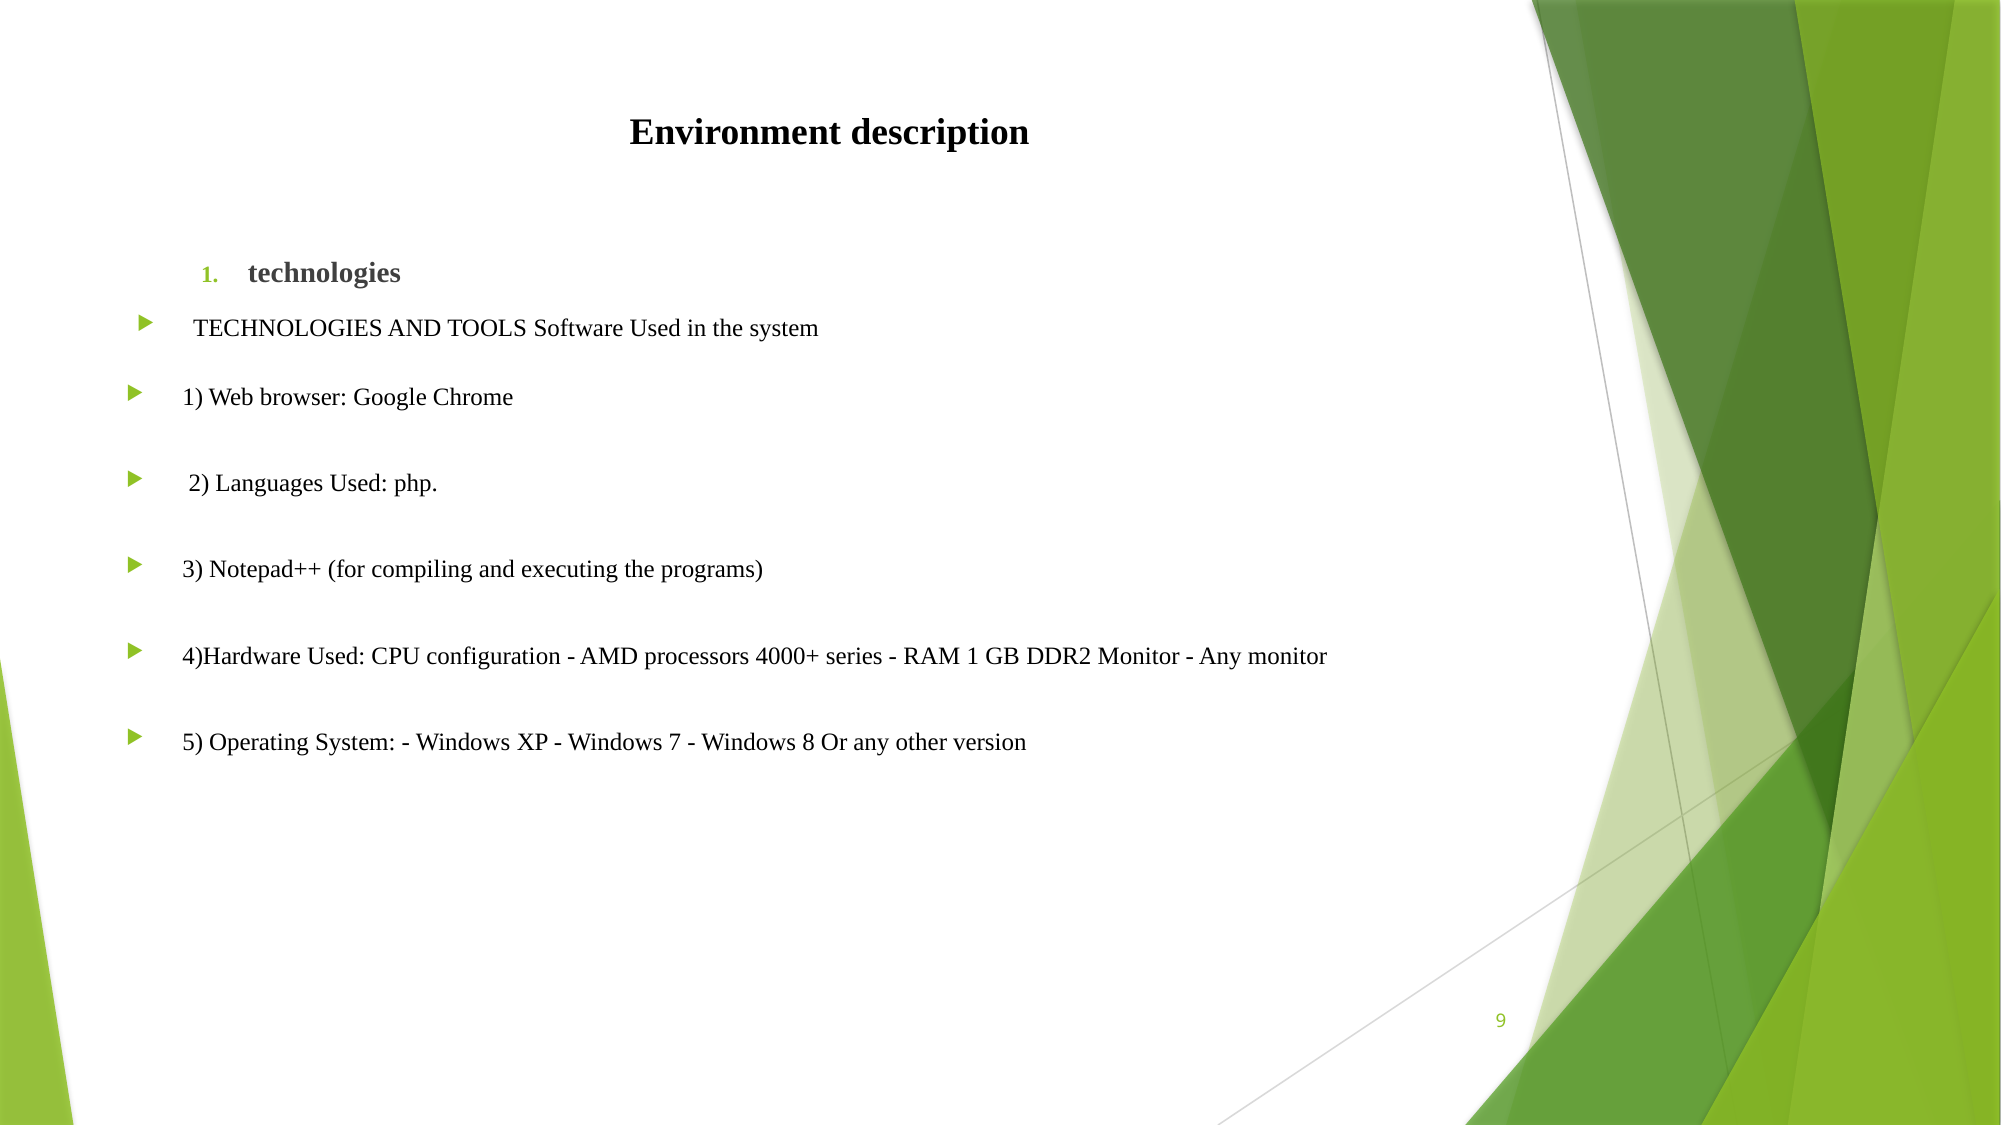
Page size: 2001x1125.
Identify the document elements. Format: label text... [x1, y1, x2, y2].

slide_number 9 [1409, 991, 1522, 1051]
list technologies TECHNOLOGIES AND TOOLS Software Used in the system 1) Web browser: Google Chrome 2) Languages Used: php. 3) Notepad++ (for compiling and executing the programs) 4)Hardware Used: CPU configuration - AMD processors 4000+ series - RAM 1 GB DDR2 Monitor - Any monitor 5) Operating System: - Windows XP - Windows 7 - Windows 8 Or any other version [111, 243, 1522, 991]
title Environment description [111, 99, 1522, 206]
